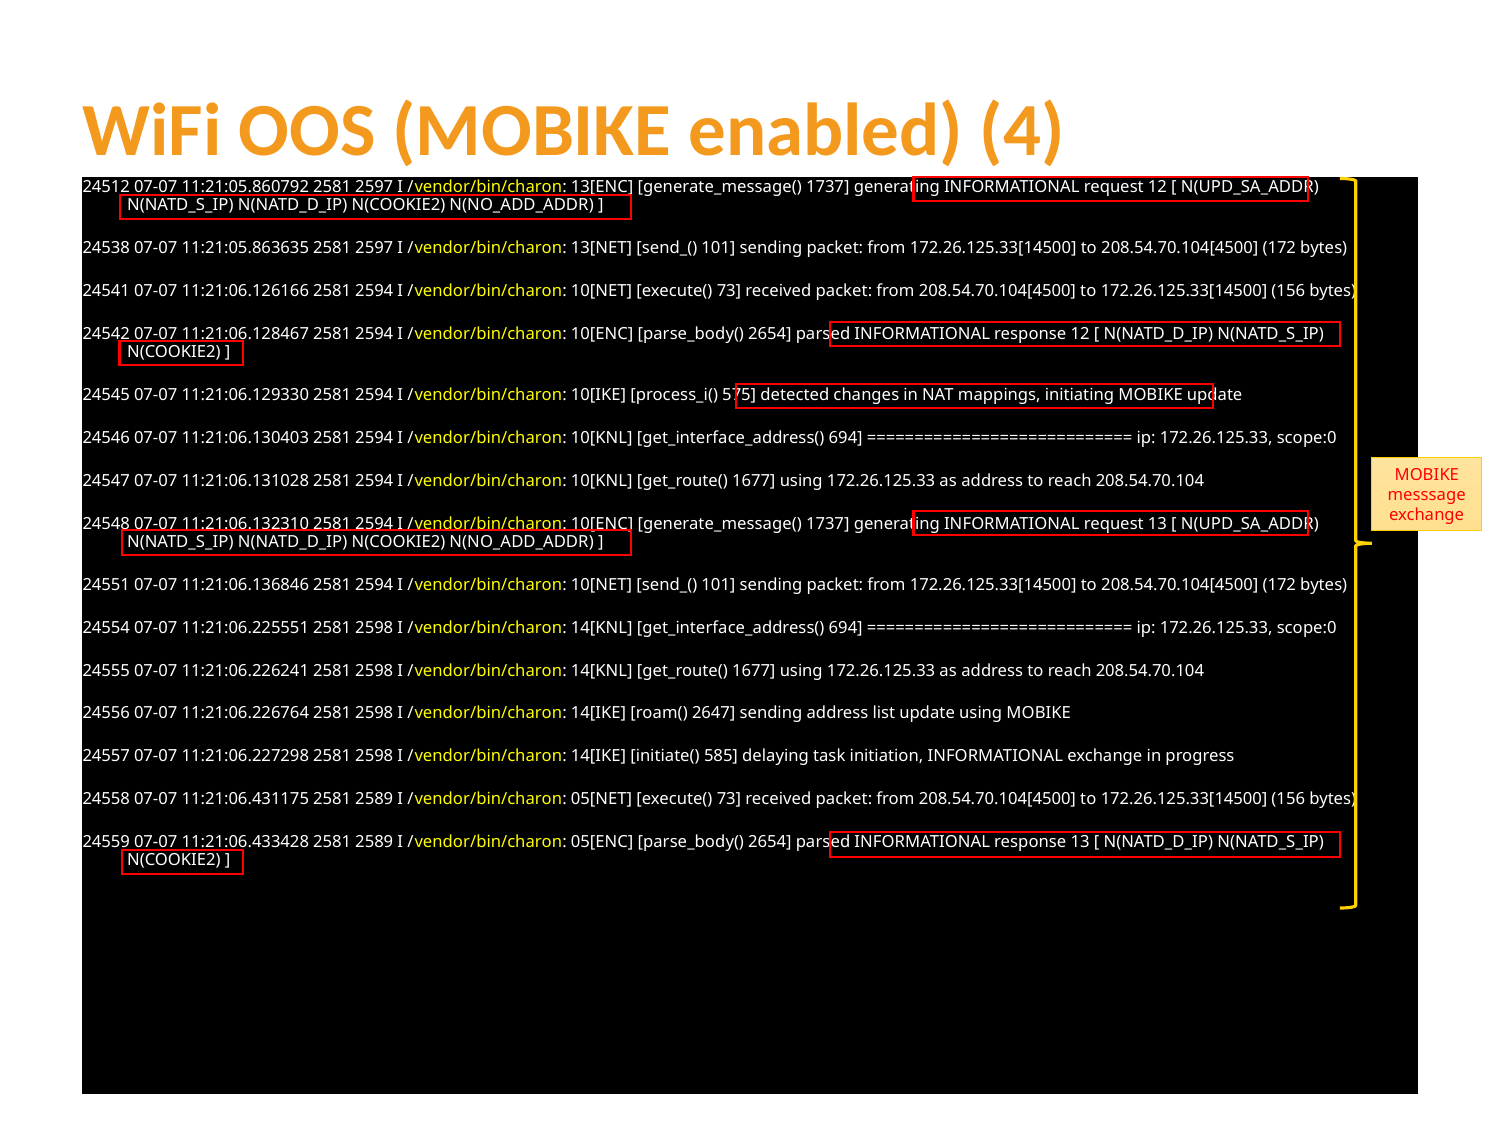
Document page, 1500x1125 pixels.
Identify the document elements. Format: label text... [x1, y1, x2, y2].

list 24512 07-07 11:21:05.860792 2581 2597 I /vendor/bin/charon: 13[ENC] [generate_message() 1737] generating INFORMATIONAL request 12 [ N(UPD_SA_ADDR) N(NATD_S_IP) N(NATD_D_IP) N(COOKIE2) N(NO_ADD_ADDR) ] 24538 07-07 11:21:05.863635 2581 2597 I /vendor/bin/charon: 13[NET] [send_() 101] sending packet: from 172.26.125.33[14500] to 208.54.70.104[4500] (172 bytes) 24541 07-07 11:21:06.126166 2581 2594 I /vendor/bin/charon: 10[NET] [execute() 73] received packet: from 208.54.70.104[4500] to 172.26.125.33[14500] (156 bytes) 24542 07-07 11:21:06.128467 2581 2594 I /vendor/bin/charon: 10[ENC] [parse_body() 2654] parsed INFORMATIONAL response 12 [ N(NATD_D_IP) N(NATD_S_IP) N(COOKIE2) ] 24545 07-07 11:21:06.129330 2581 2594 I /vendor/bin/charon: 10[IKE] [process_i() 575] detected changes in NAT mappings, initiating MOBIKE update 24546 07-07 11:21:06.130403 2581 2594 I /vendor/bin/charon: 10[KNL] [get_interface_address() 694] ============================ ip: 172.26.125.33, scope:0 24547 07-07 11:21:06.131028 2581 2594 I /vendor/bin/charon: 10[KNL] [get_route() 1677] using 172.26.125.33 as address to reach 208.54.70.104 24548 07-07 11:21:06.132310 2581 2594 I /vendor/bin/charon: 10[ENC] [generate_message() 1737] generating INFORMATIONAL request 13 [ N(UPD_SA_ADDR) N(NATD_S_IP) N(NATD_D_IP) N(COOKIE2) N(NO_ADD_ADDR) ] 24551 07-07 11:21:06.136846 2581 2594 I /vendor/bin/charon: 10[NET] [send_() 101] sending packet: from 172.26.125.33[14500] to 208.54.70.104[4500] (172 bytes) 24554 07-07 11:21:06.225551 2581 2598 I /vendor/bin/charon: 14[KNL] [get_interface_address() 694] ============================ ip: 172.26.125.33, scope:0 24555 07-07 11:21:06.226241 2581 2598 I /vendor/bin/charon: 14[KNL] [get_route() 1677] using 172.26.125.33 as address to reach 208.54.70.104 24556 07-07 11:21:06.226764 2581 2598 I /vendor/bin/charon: 14[IKE] [roam() 2647] sending address list update using MOBIKE 24557 07-07 11:21:06.227298 2581 2598 I /vendor/bin/charon: 14[IKE] [initiate() 585] delaying task initiation, INFORMATIONAL exchange in progress 24558 07-07 11:21:06.431175 2581 2589 I /vendor/bin/charon: 05[NET] [execute() 73] received packet: from 208.54.70.104[4500] to 172.26.125.33[14500] (156 bytes) 24559 07-07 11:21:06.433428 2581 2589 I /vendor/bin/charon: 05[ENC] [parse_body() 2654] parsed INFORMATIONAL response 13 [ N(NATD_D_IP) N(NATD_S_IP) N(COOKIE2) ] [82, 177, 1418, 1094]
text_box [829, 831, 1339, 858]
text_box [119, 194, 632, 220]
text_box [735, 383, 1214, 409]
text_box [912, 176, 1309, 202]
text_box [1339, 176, 1372, 910]
text_box MOBIKE messsage exchange [1371, 457, 1482, 531]
title WiFi OOS (MOBIKE enabled) (4) [82, 96, 1418, 177]
text_box [912, 510, 1309, 536]
text_box [121, 529, 632, 556]
text_box [829, 321, 1339, 347]
text_box [121, 849, 244, 875]
text_box [118, 340, 244, 366]
